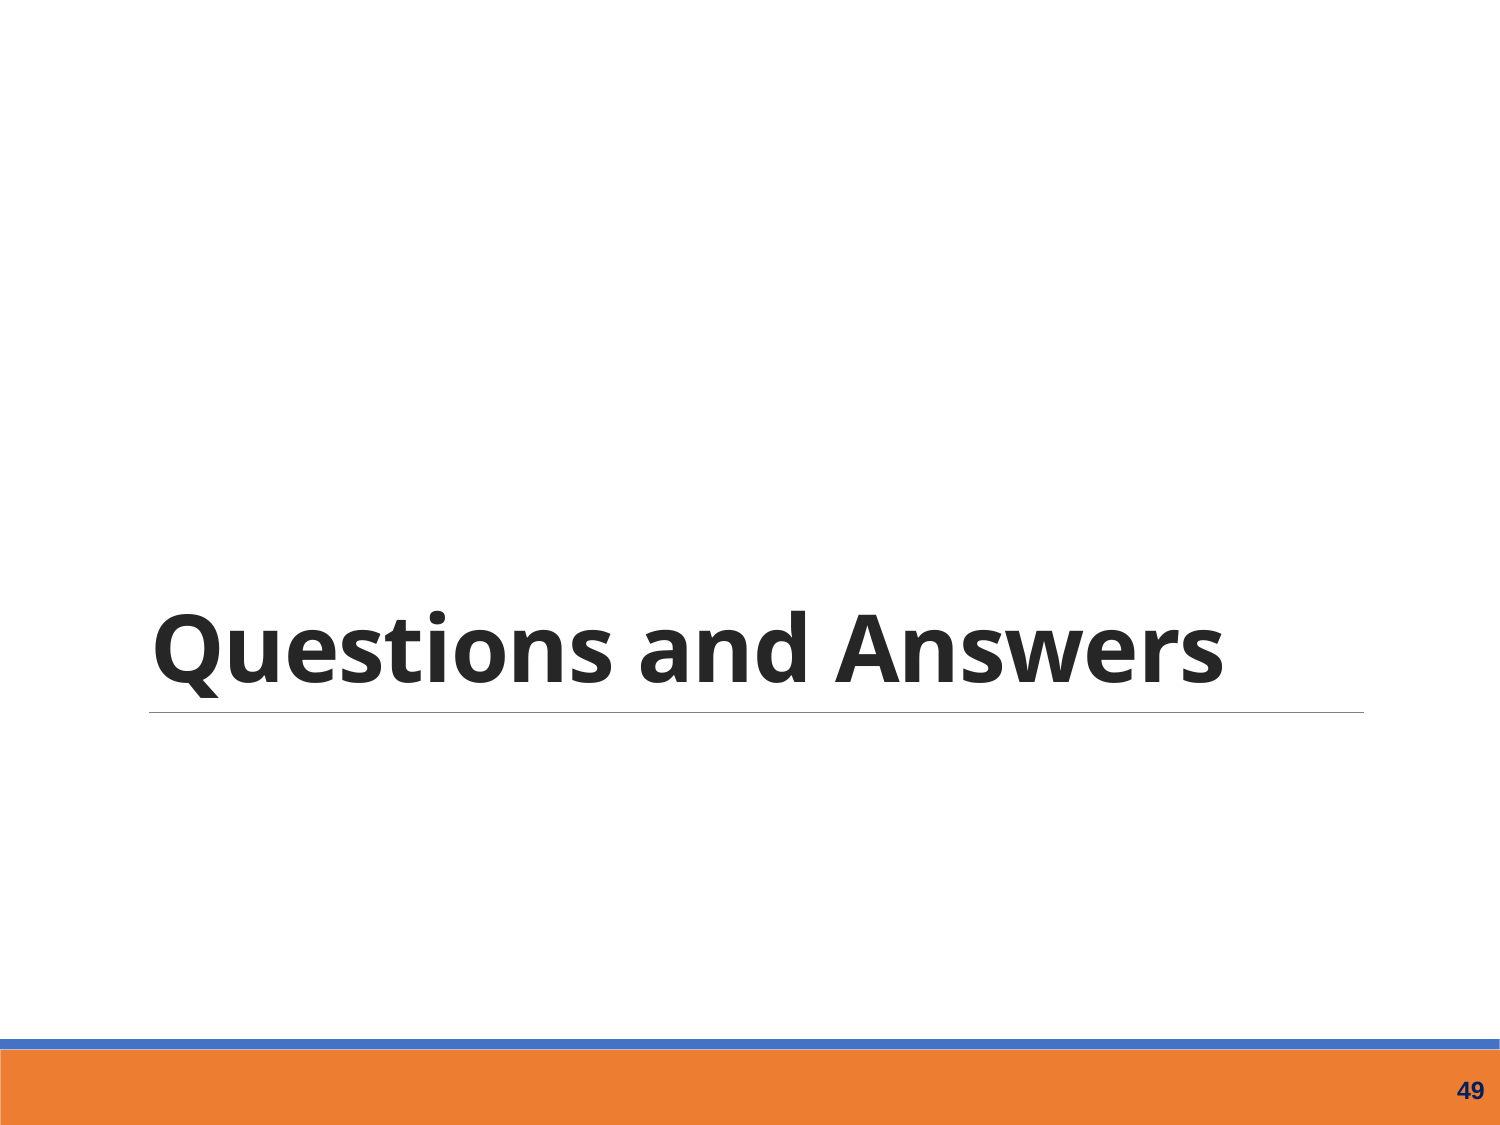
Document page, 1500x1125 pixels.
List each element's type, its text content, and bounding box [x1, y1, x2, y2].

slide_number 49 [1385, 1059, 1500, 1120]
title Questions and Answers [135, 124, 1373, 710]
